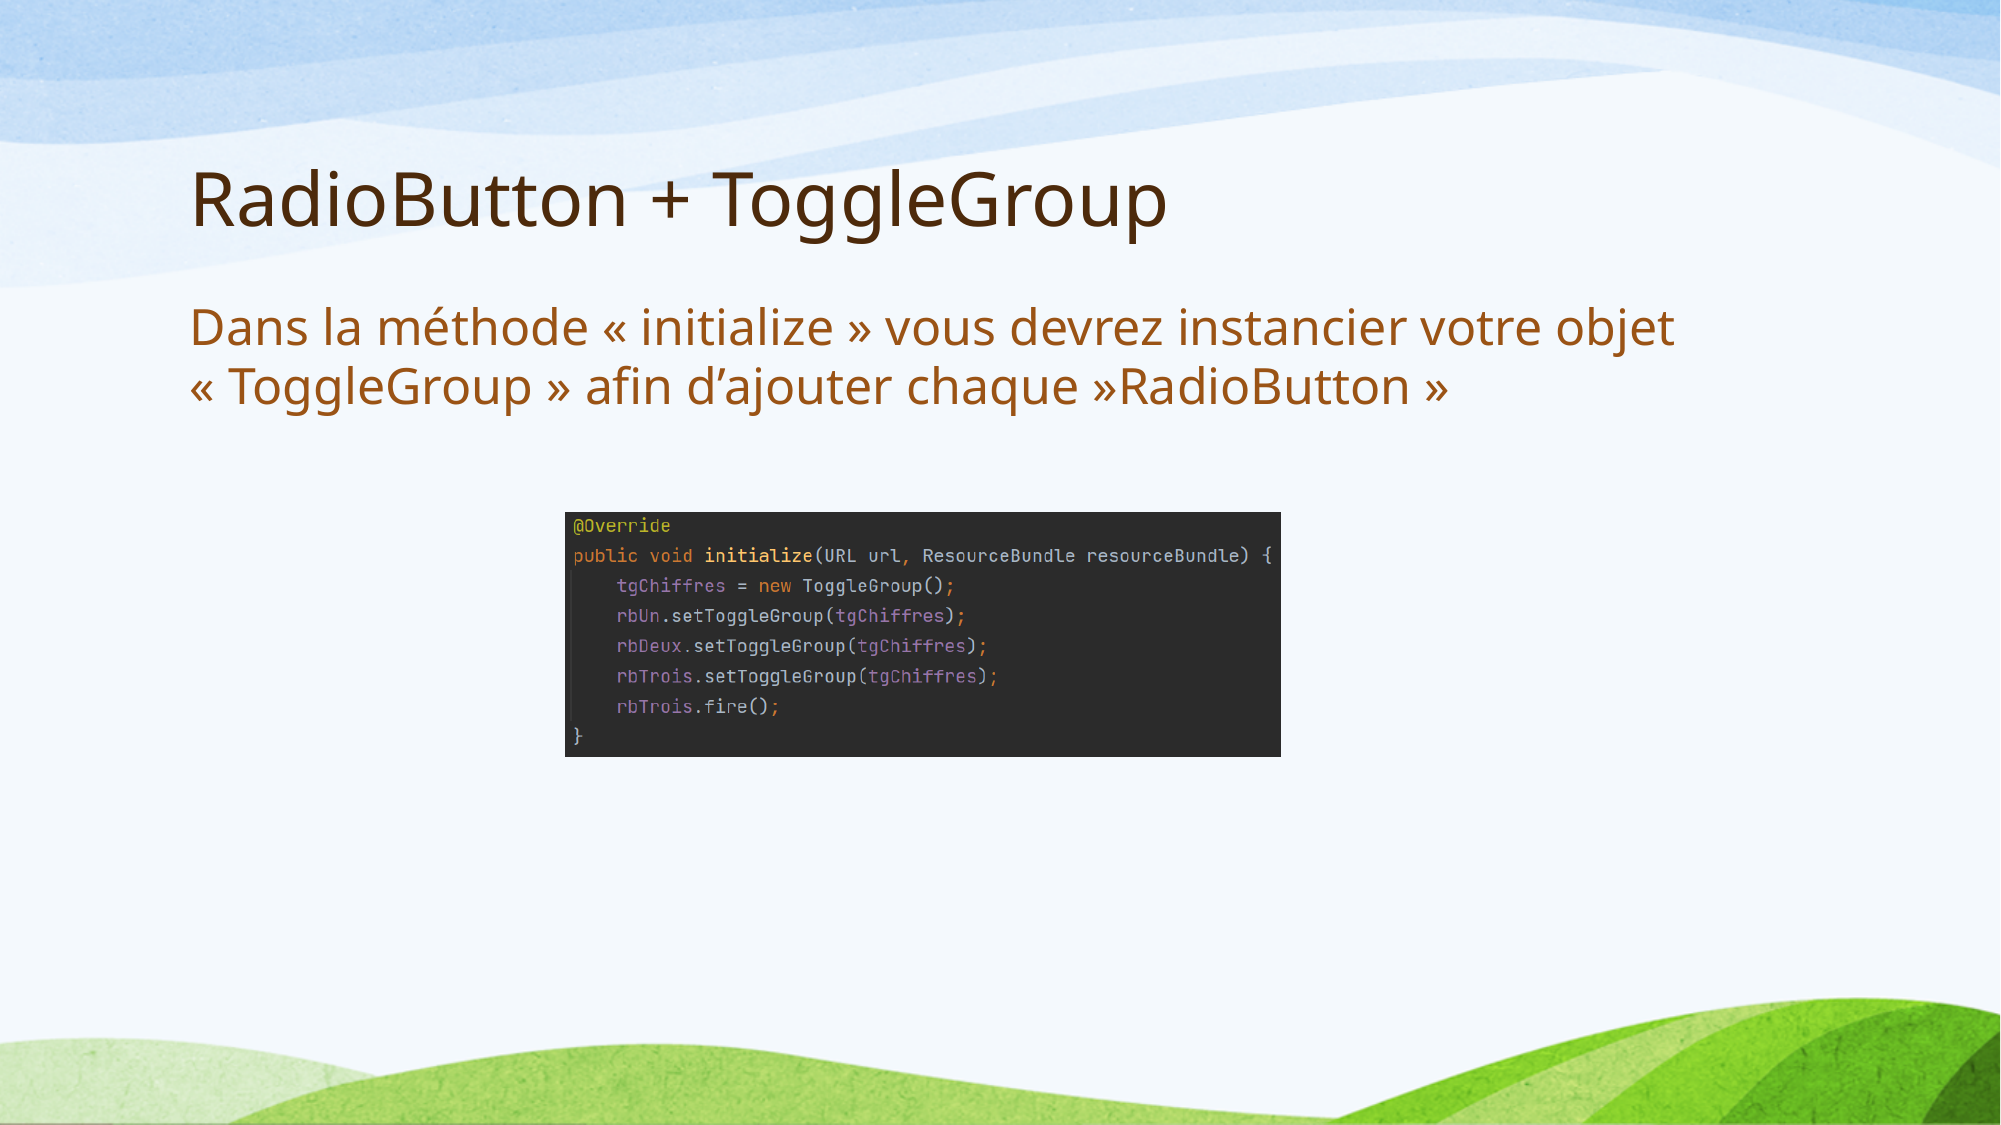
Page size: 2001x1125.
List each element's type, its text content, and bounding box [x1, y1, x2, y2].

list Dans la méthode « initialize » vous devrez instancier votre objet « ToggleGroup » afin d’ajouter chaque »RadioButton » [174, 287, 1825, 982]
title RadioButton + ToggleGroup [174, 50, 1825, 250]
picture [0, 0, 2001, 1125]
